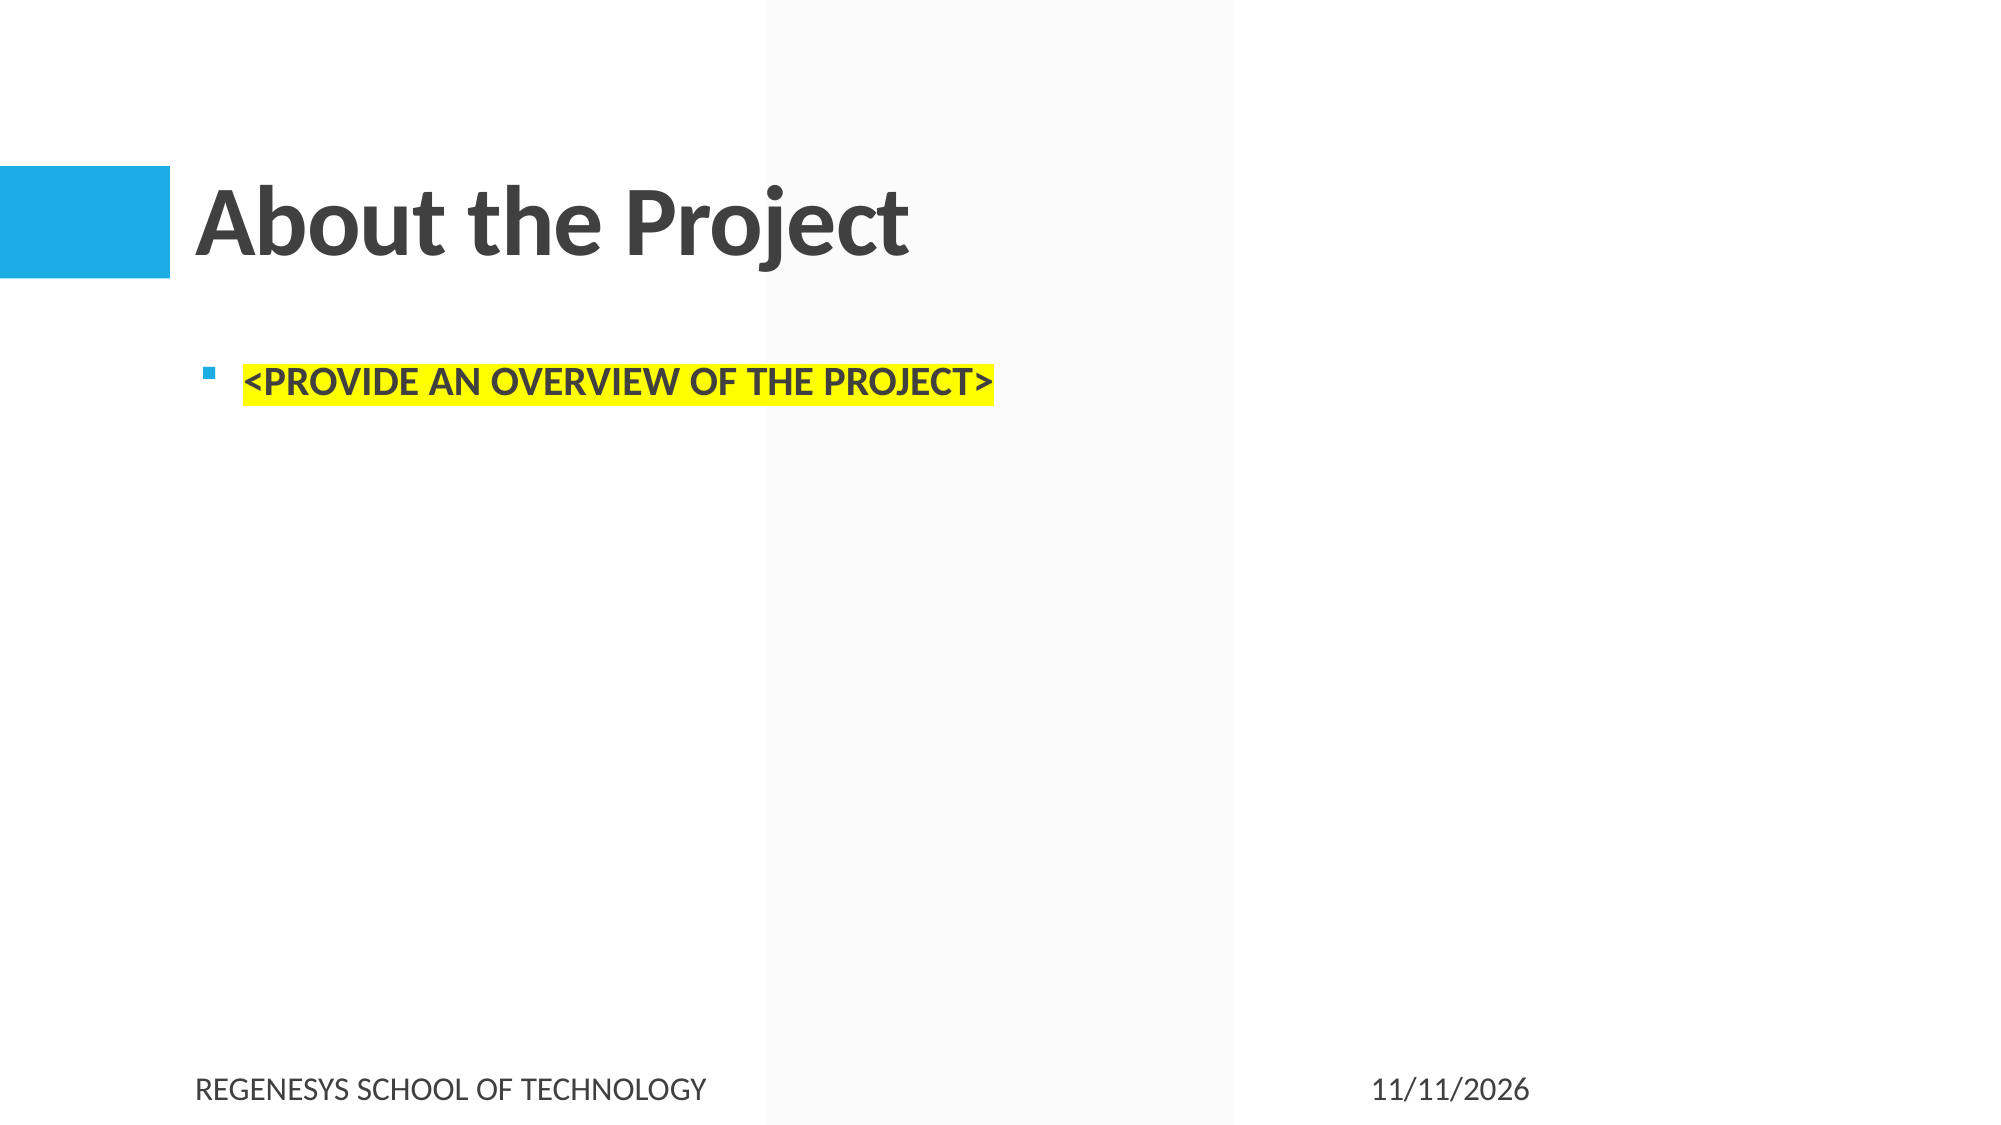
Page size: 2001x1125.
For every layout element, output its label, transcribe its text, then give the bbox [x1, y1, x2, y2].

list <PROVIDE AN OVERVIEW OF THE PROJECT> [199, 345, 1850, 963]
footer Regenesys School of Technology [180, 1057, 975, 1118]
title About the Project [180, 47, 1830, 285]
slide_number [1121, 1057, 1546, 1118]
